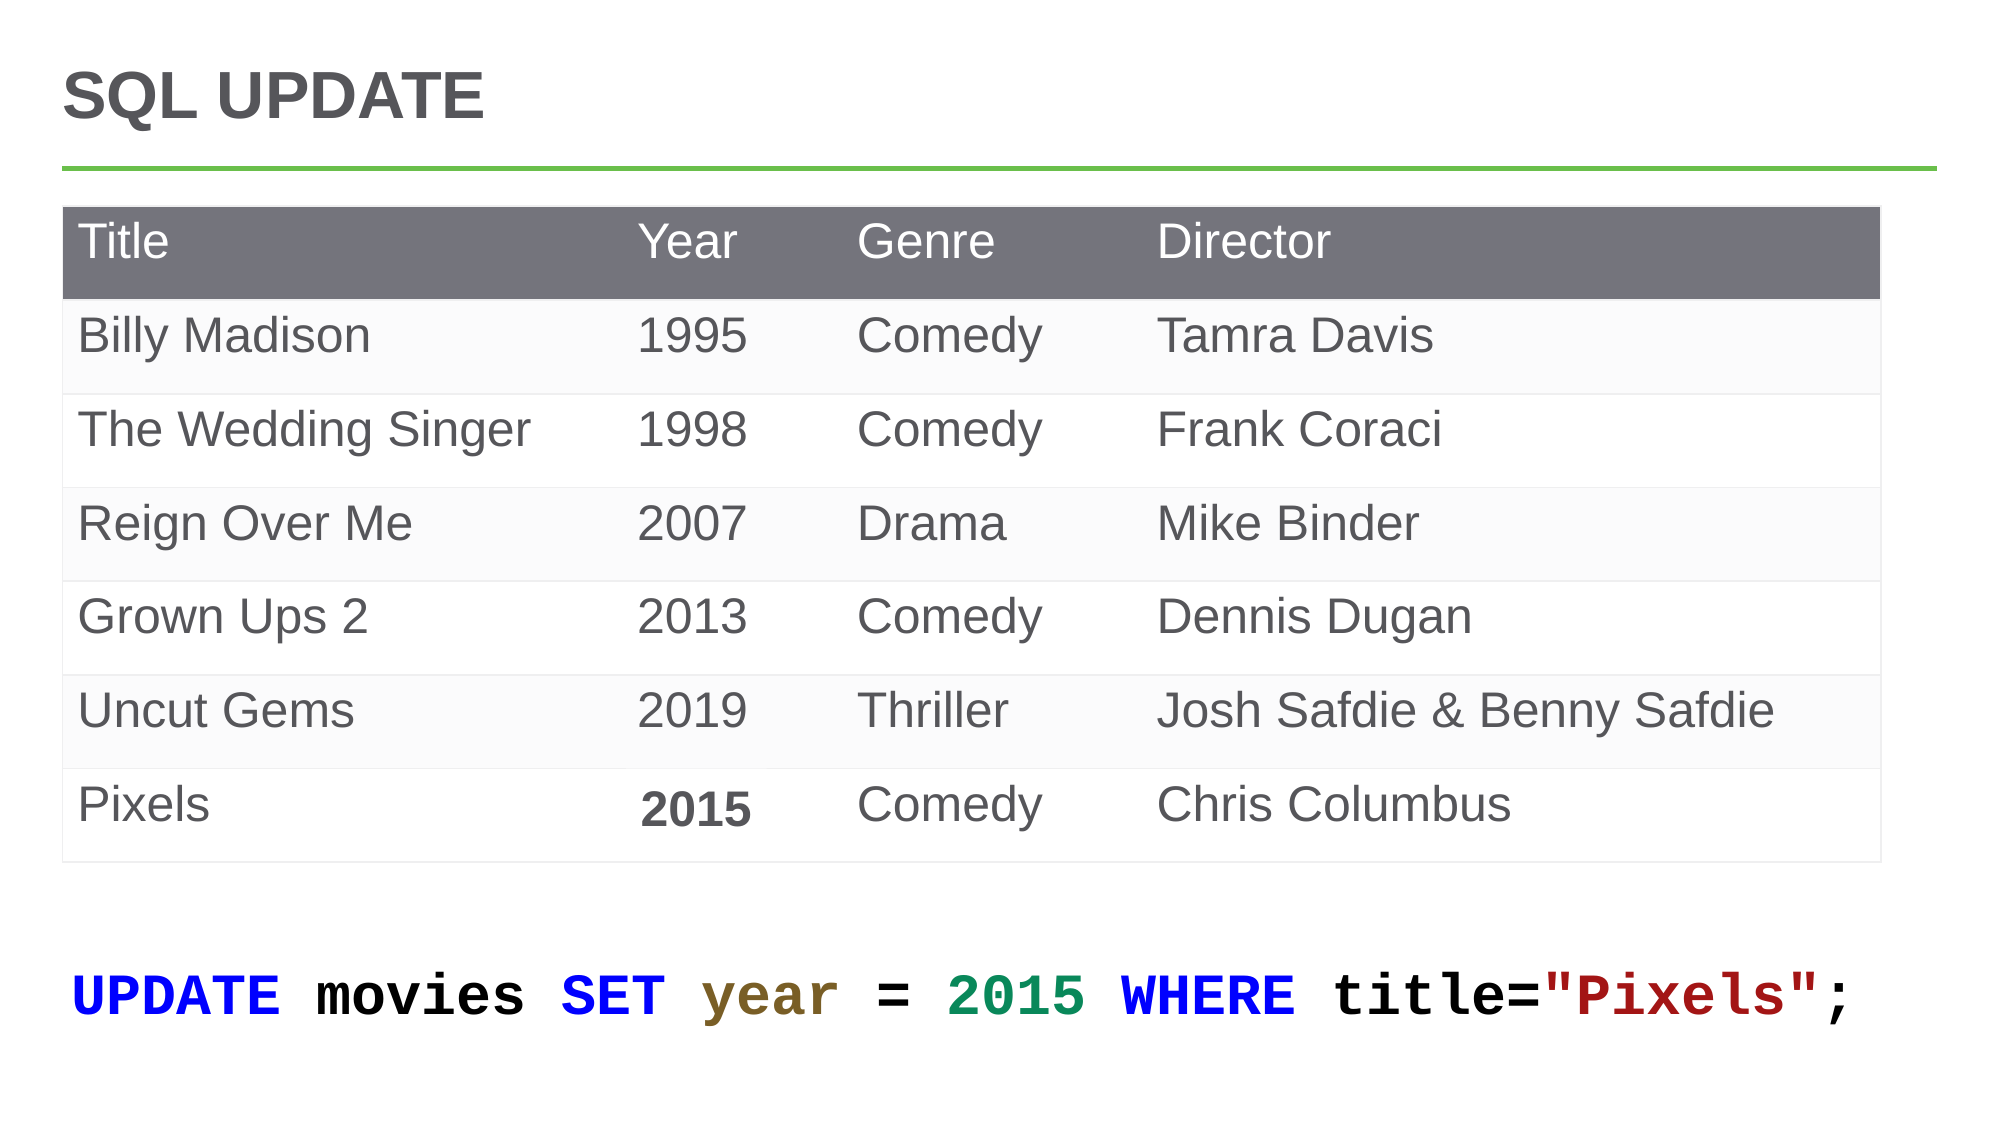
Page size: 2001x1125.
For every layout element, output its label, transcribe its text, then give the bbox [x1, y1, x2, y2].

table_cell 1998 [622, 395, 842, 487]
table_cell 1995 [622, 301, 842, 393]
table_header Director [1142, 207, 1880, 299]
table_cell Comedy [842, 301, 1142, 393]
table_cell Josh Safdie & Benny Safdie [1142, 676, 1880, 768]
table_cell Frank Coraci [1142, 395, 1880, 487]
table_cell Comedy [842, 582, 1142, 674]
table_cell Thriller [842, 676, 1142, 768]
table_cell 2016 [622, 769, 842, 861]
table_cell The Wedding Singer [63, 395, 622, 487]
table_header Genre [842, 207, 1142, 299]
table_cell Chris Columbus [1142, 769, 1880, 861]
table_cell Billy Madison [63, 301, 622, 393]
text_box 2015 [625, 768, 767, 844]
table_cell 2007 [622, 488, 842, 580]
table_cell Uncut Gems [63, 676, 622, 768]
table_header Year [622, 207, 842, 299]
table_cell 2013 [622, 582, 842, 674]
table_cell Dennis Dugan [1142, 582, 1880, 674]
table_cell Reign Over Me [63, 488, 622, 580]
list UPDATE movies SET year = 2015 WHERE title="Pixels"; [62, 956, 1938, 1051]
table_cell 2019 [622, 676, 842, 768]
table_cell Pixels [63, 769, 622, 861]
table_cell Grown Ups 2 [63, 582, 622, 674]
table_cell Drama [842, 488, 1142, 580]
table_header Title [63, 207, 622, 299]
table_cell Mike Binder [1142, 488, 1880, 580]
table_cell Comedy [842, 769, 1142, 861]
table_cell Comedy [842, 395, 1142, 487]
title SQL Update [62, 37, 1938, 150]
table_cell Tamra Davis [1142, 301, 1880, 393]
